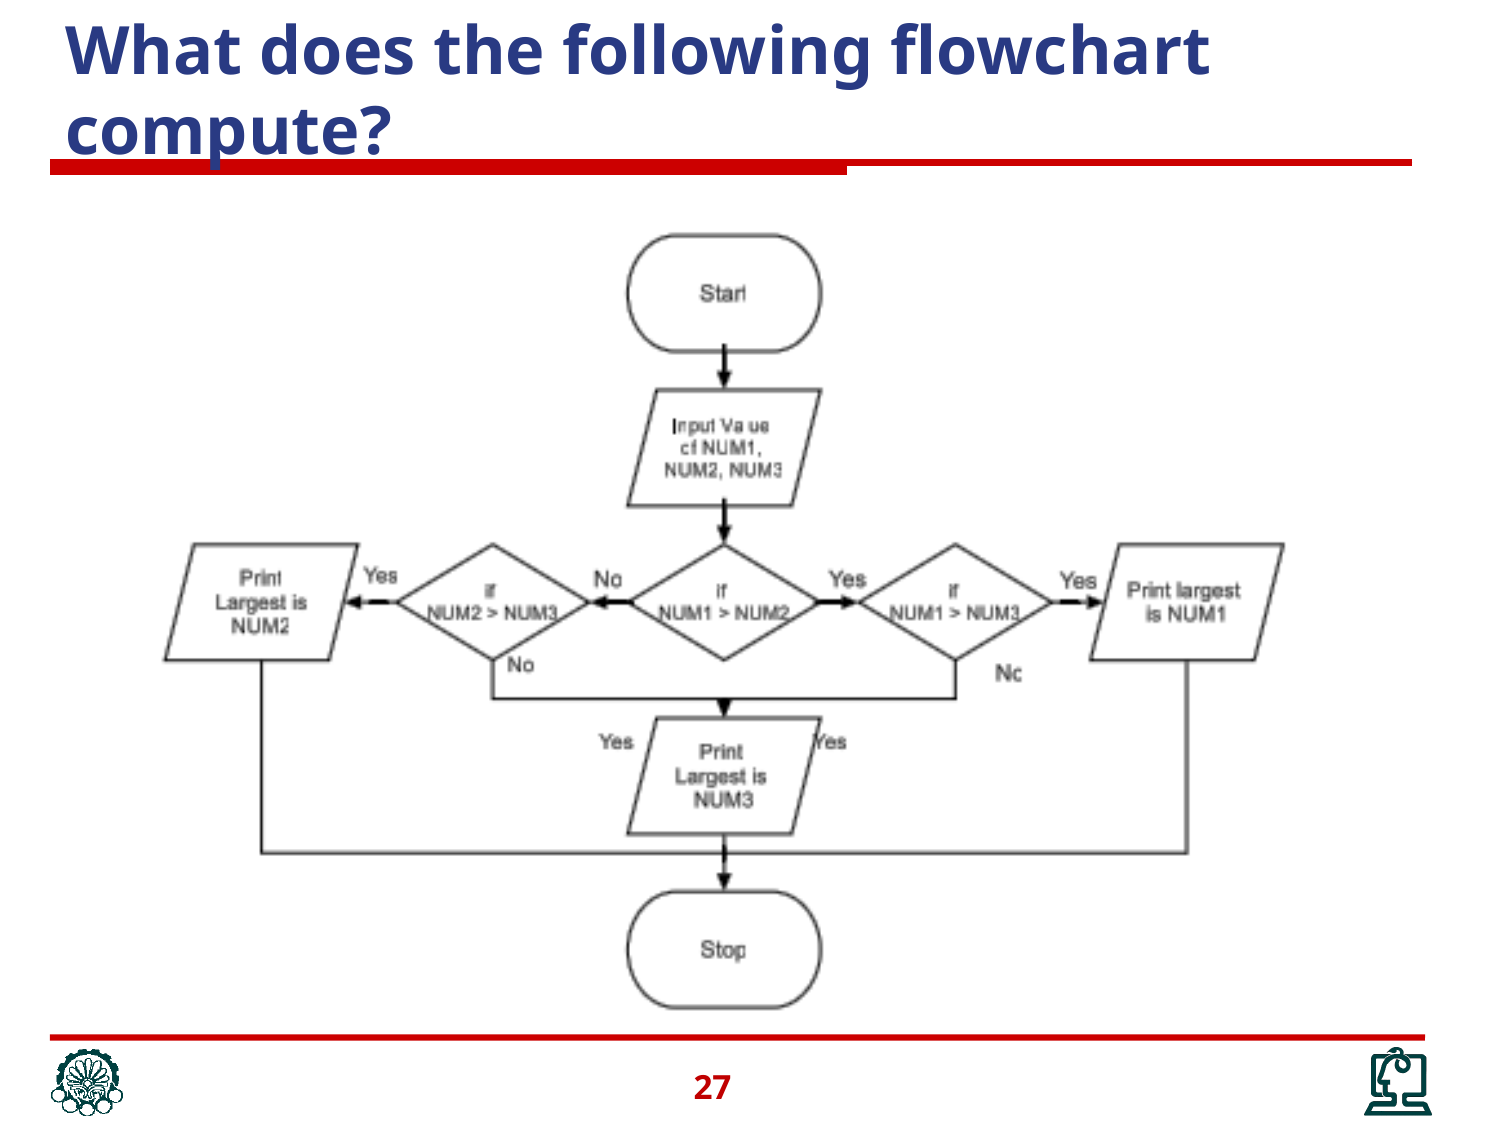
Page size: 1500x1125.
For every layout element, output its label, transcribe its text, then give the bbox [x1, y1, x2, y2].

picture [50, 1047, 125, 1118]
title What does the following flowchart compute? [50, 24, 1475, 150]
picture [1362, 1045, 1438, 1119]
slide_number 27 [643, 1058, 782, 1115]
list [137, 212, 1363, 1021]
